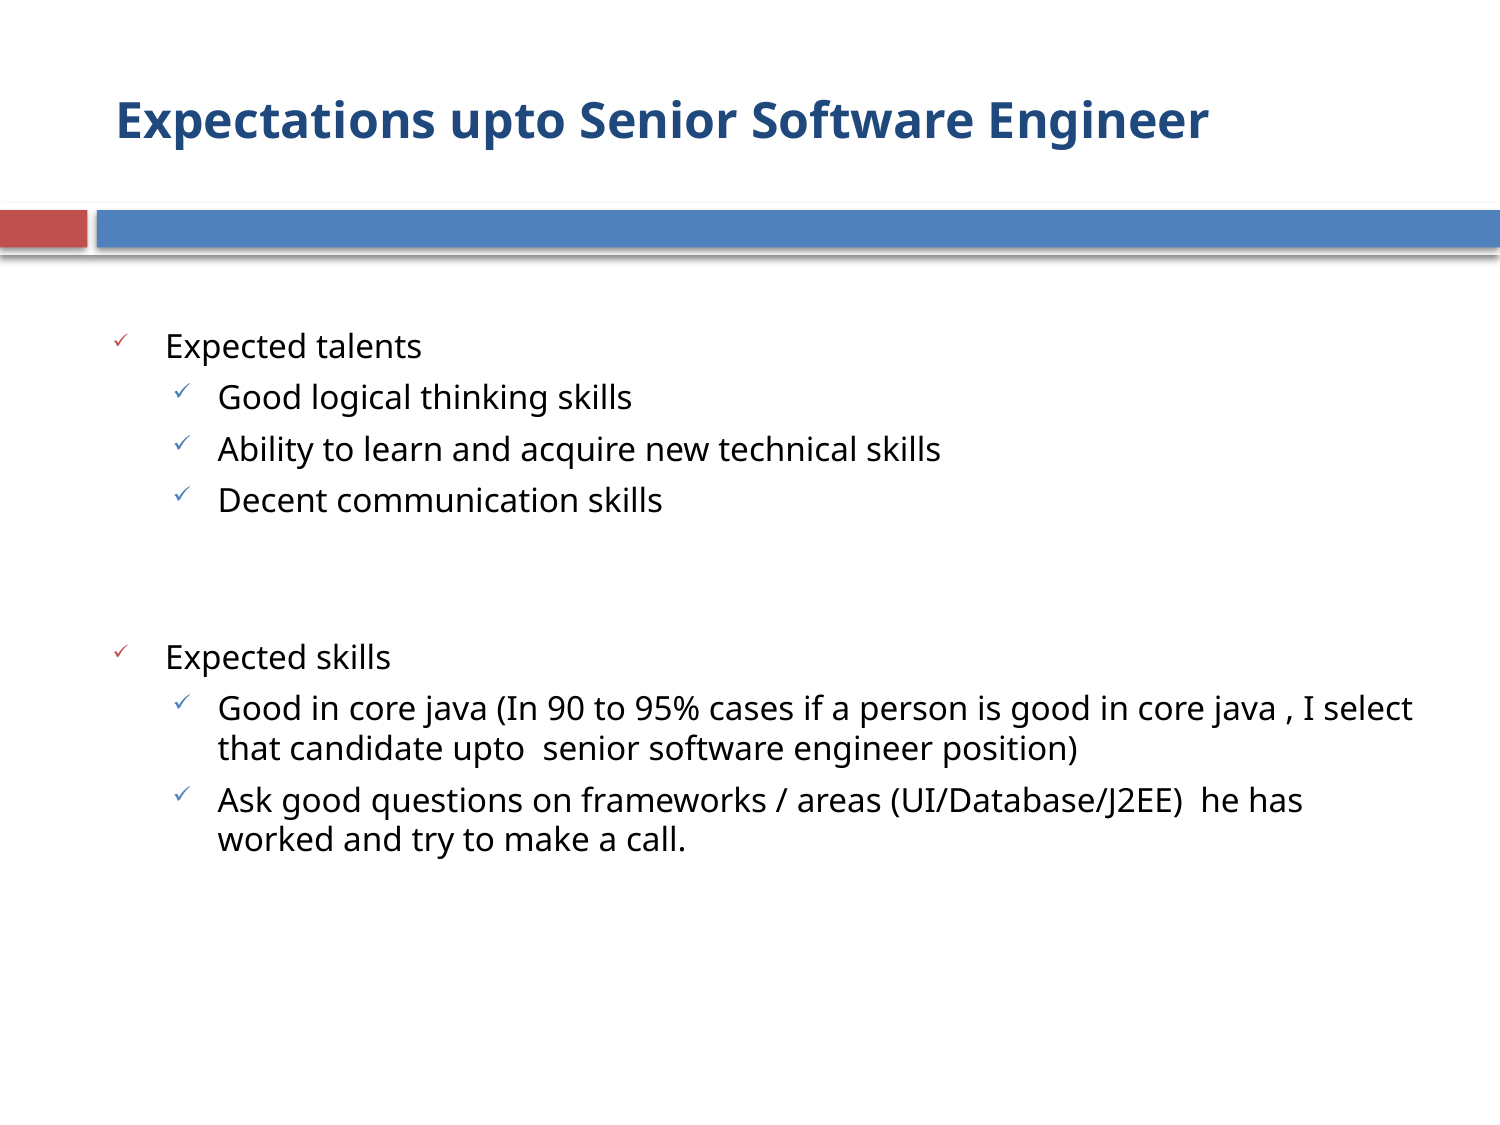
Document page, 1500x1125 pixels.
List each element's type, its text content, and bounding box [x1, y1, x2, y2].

list Expected talents Good logical thinking skills Ability to learn and acquire new technical skills Decent communication skills Expected skills Good in core java (In 90 to 95% cases if a person is good in core java , I select that candidate upto senior software engineer position) Ask good questions on frameworks / areas (UI/Database/J2EE) he has worked and try to make a call. [98, 317, 1436, 938]
title Expectations upto Senior Software Engineer [100, 37, 1438, 200]
